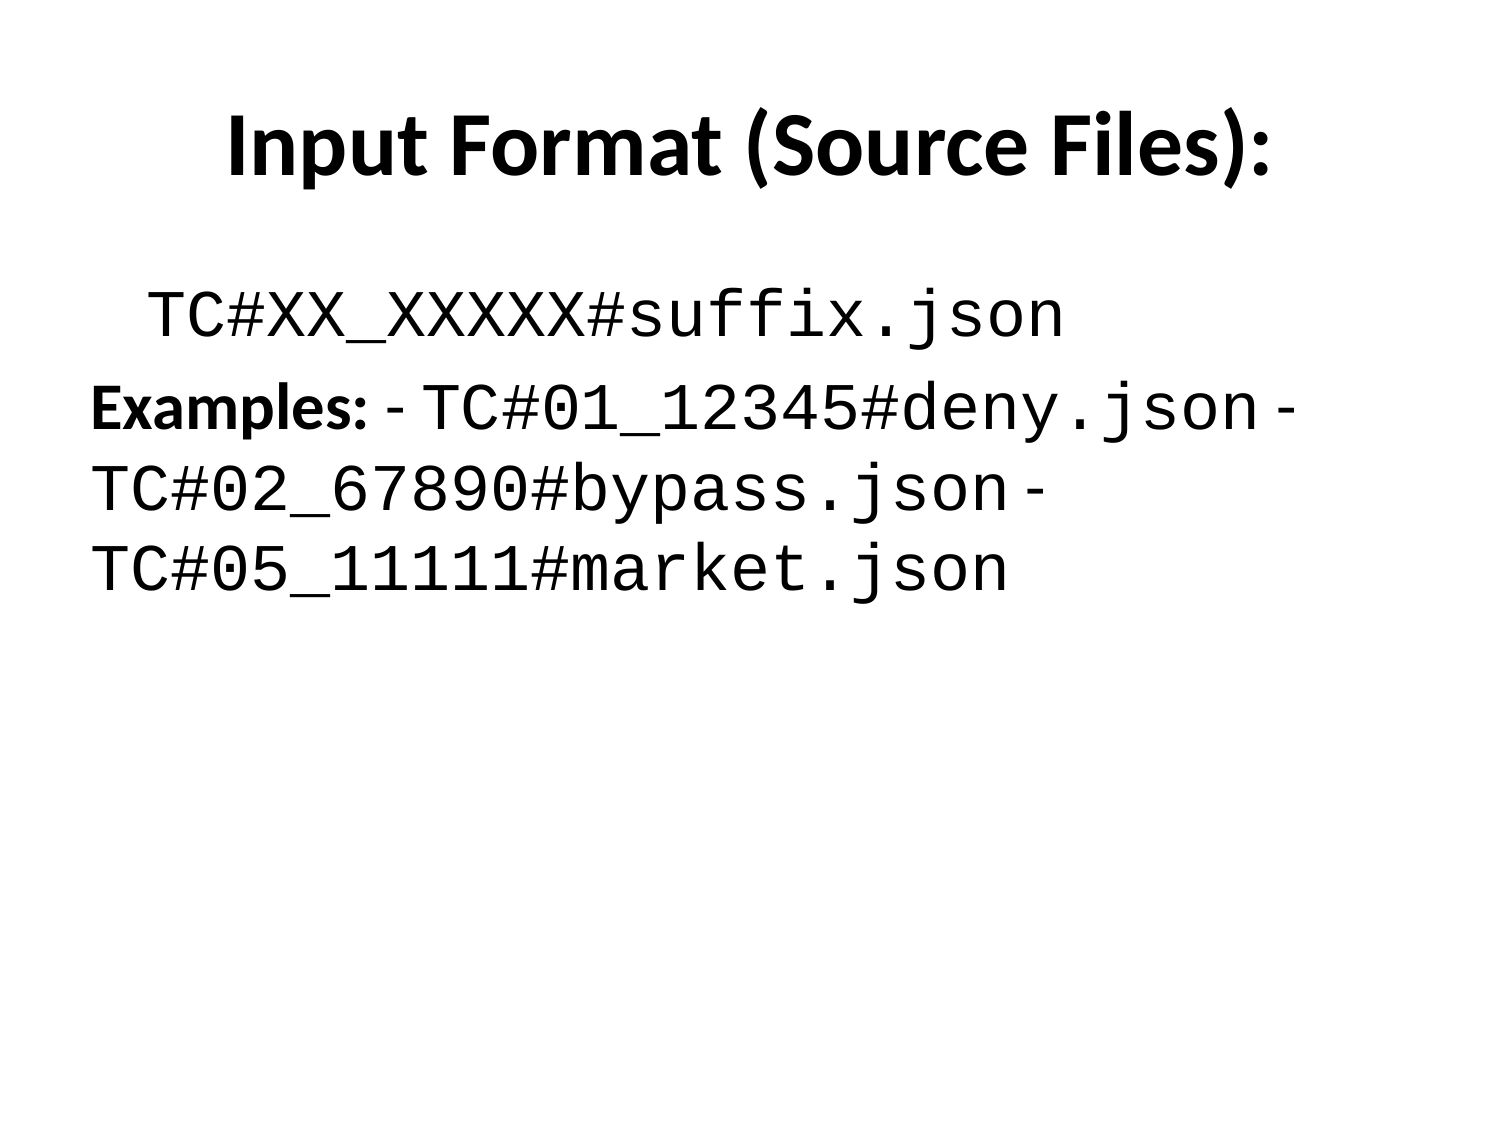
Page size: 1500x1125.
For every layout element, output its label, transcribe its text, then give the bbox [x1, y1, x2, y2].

list TC#XX_XXXXX#suffix.json Examples: - TC#01_12345#deny.json - TC#02_67890#bypass.json - TC#05_11111#market.json [75, 262, 1425, 1005]
title Input Format (Source Files): [75, 45, 1425, 233]
